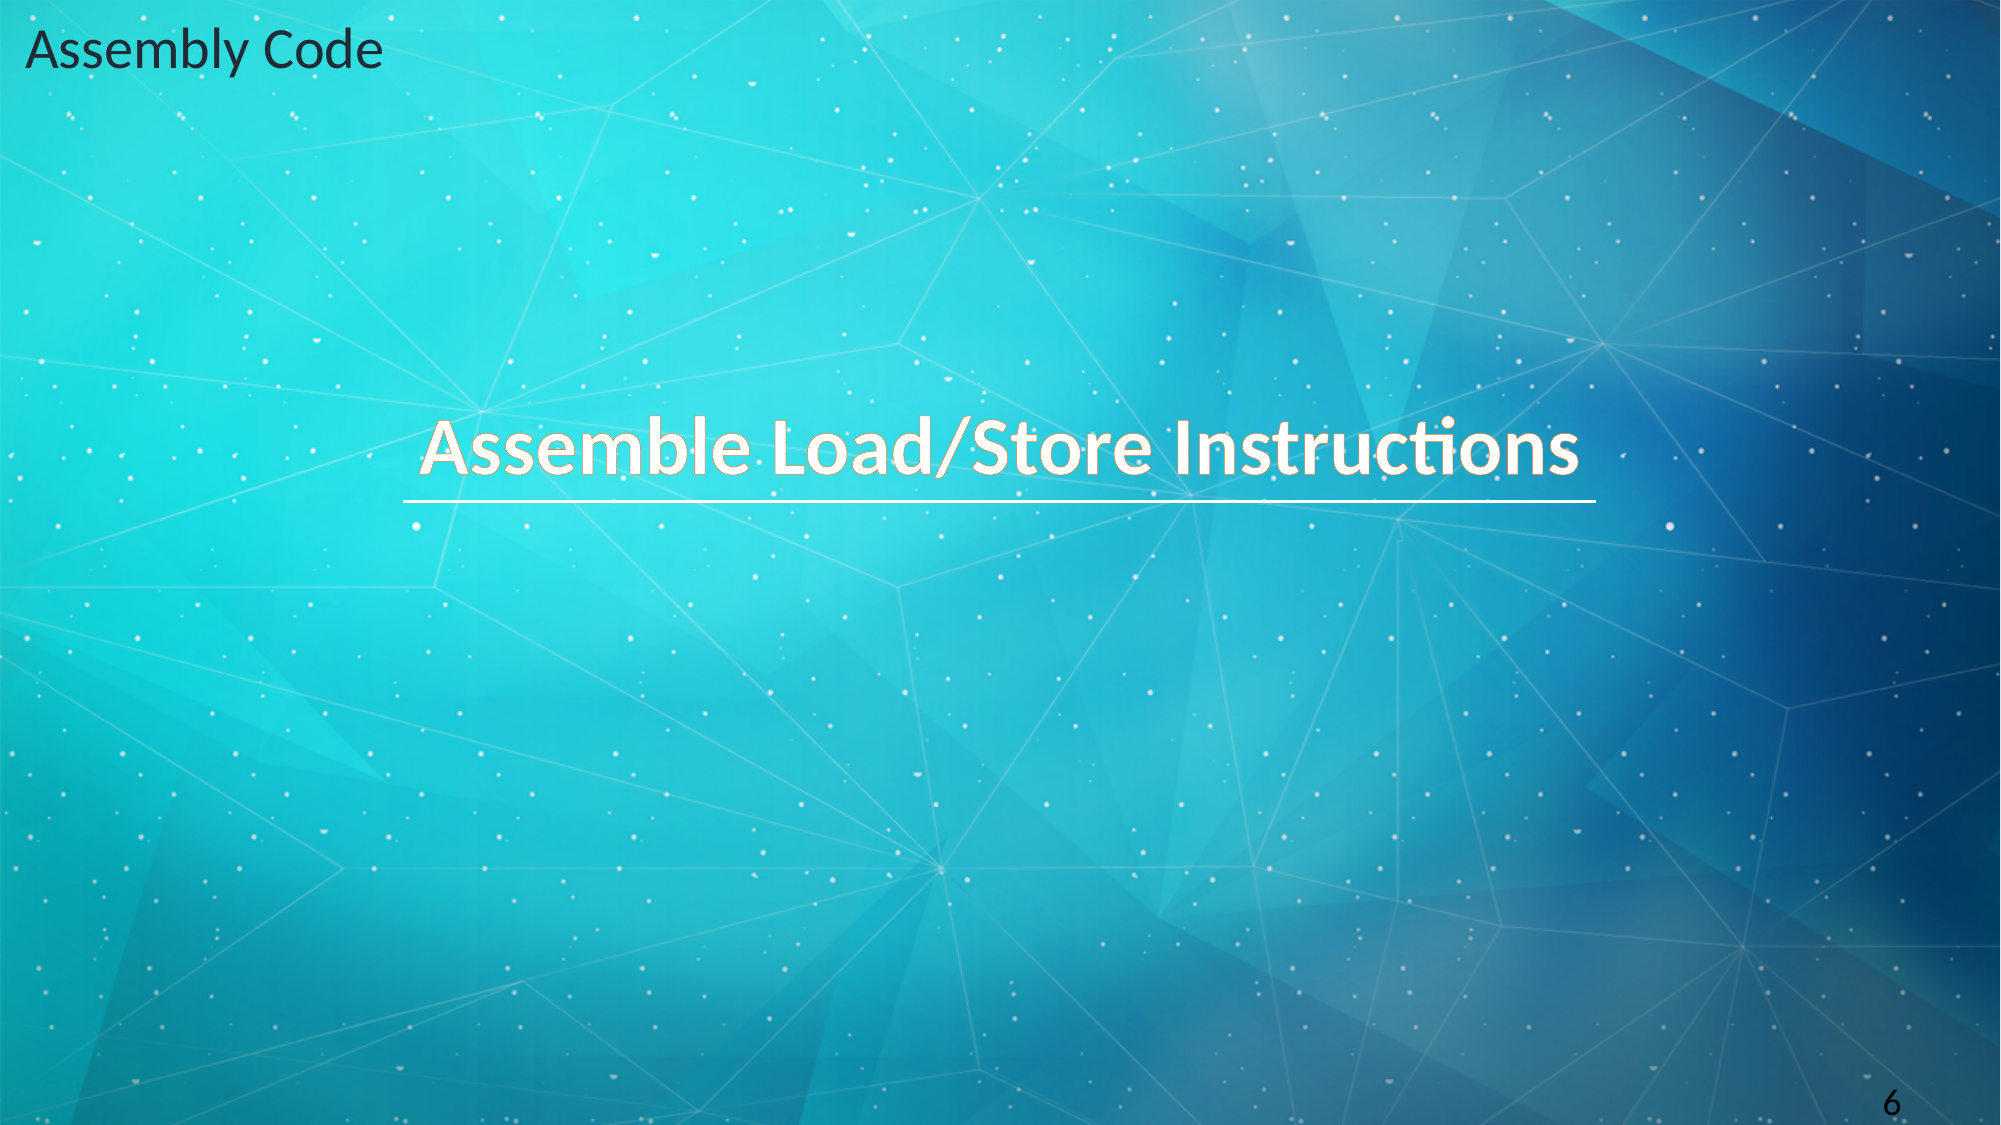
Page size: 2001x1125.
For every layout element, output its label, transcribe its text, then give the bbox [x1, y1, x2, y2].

title Assemble Load/Store Instructions [395, 395, 1604, 502]
slide_number 6 [1867, 1070, 2000, 1125]
list Assembly Code [10, 10, 405, 90]
picture [0, 0, 2001, 1125]
